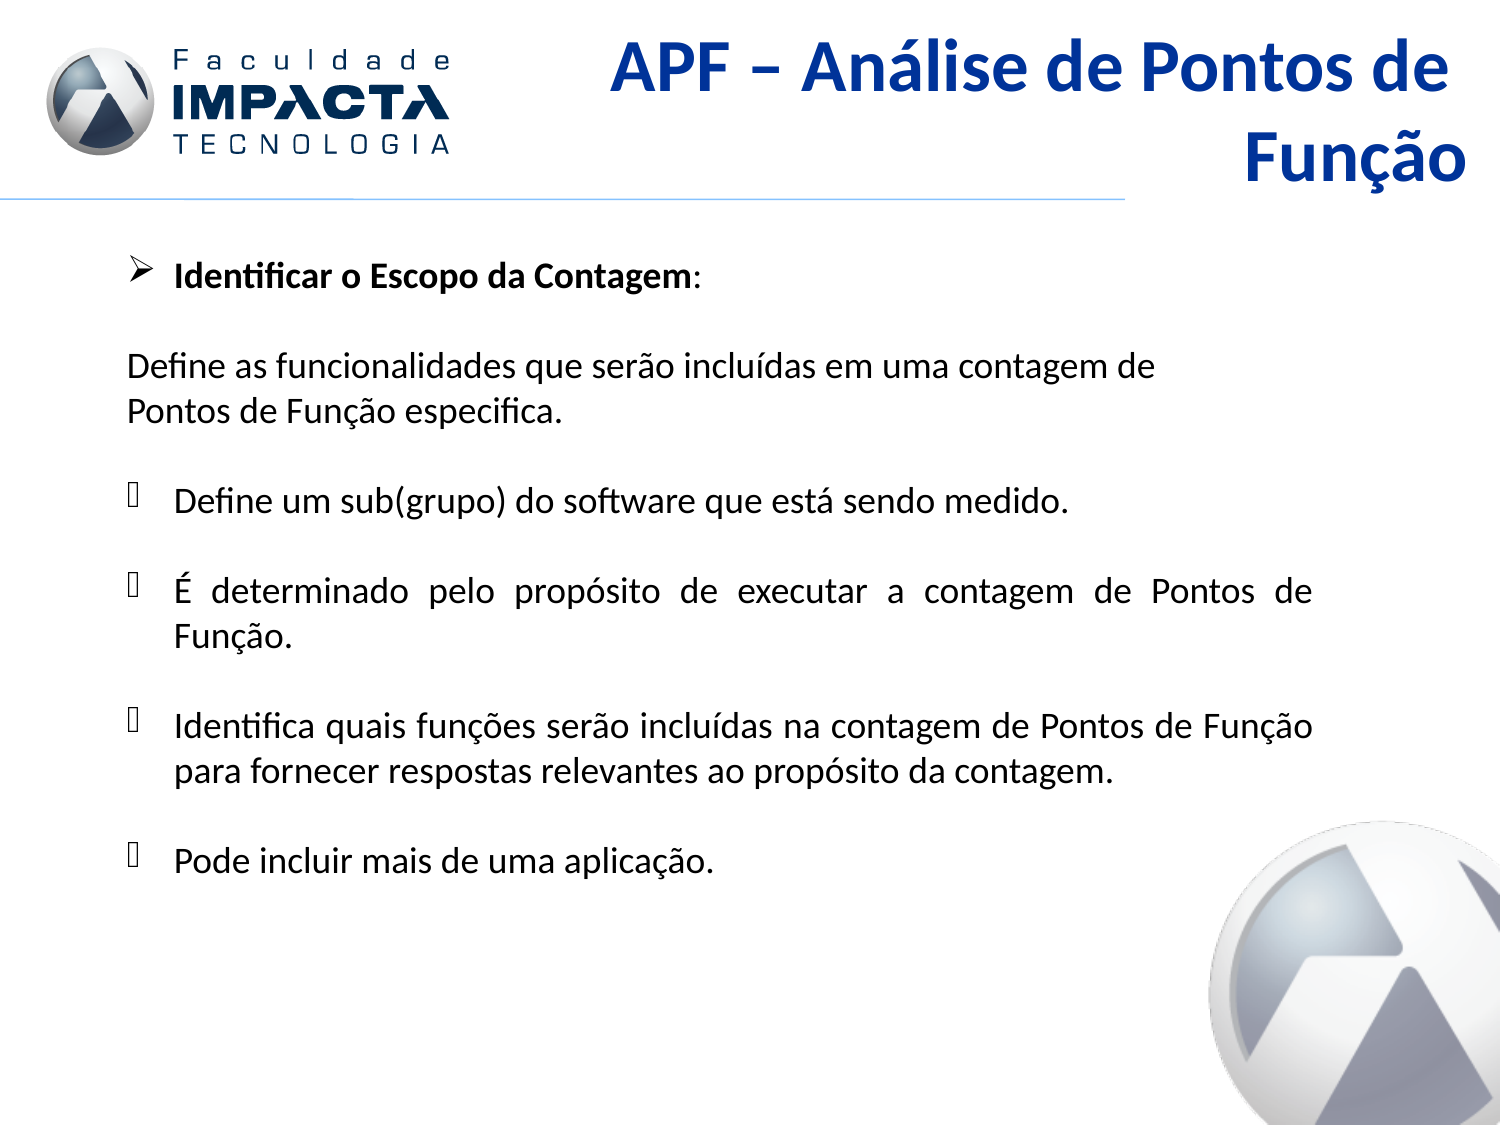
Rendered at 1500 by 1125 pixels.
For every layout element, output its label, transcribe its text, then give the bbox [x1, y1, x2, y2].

picture [1206, 787, 1500, 1125]
text_box Identificar o Escopo da Contagem: Define as funcionalidades que serão incluídas em uma contagem de Pontos de Função especifica. Define um sub(grupo) do software que está sendo medido. É determinado pelo propósito de executar a contagem de Pontos de Função. Identifica quais funções serão incluídas na contagem de Pontos de Função para fornecer respostas relevantes ao propósito da contagem. Pode incluir mais de uma aplicação. [112, 243, 1329, 979]
text_box APF – Análise de Pontos de Função [94, 30, 1483, 182]
picture [35, 35, 94, 164]
